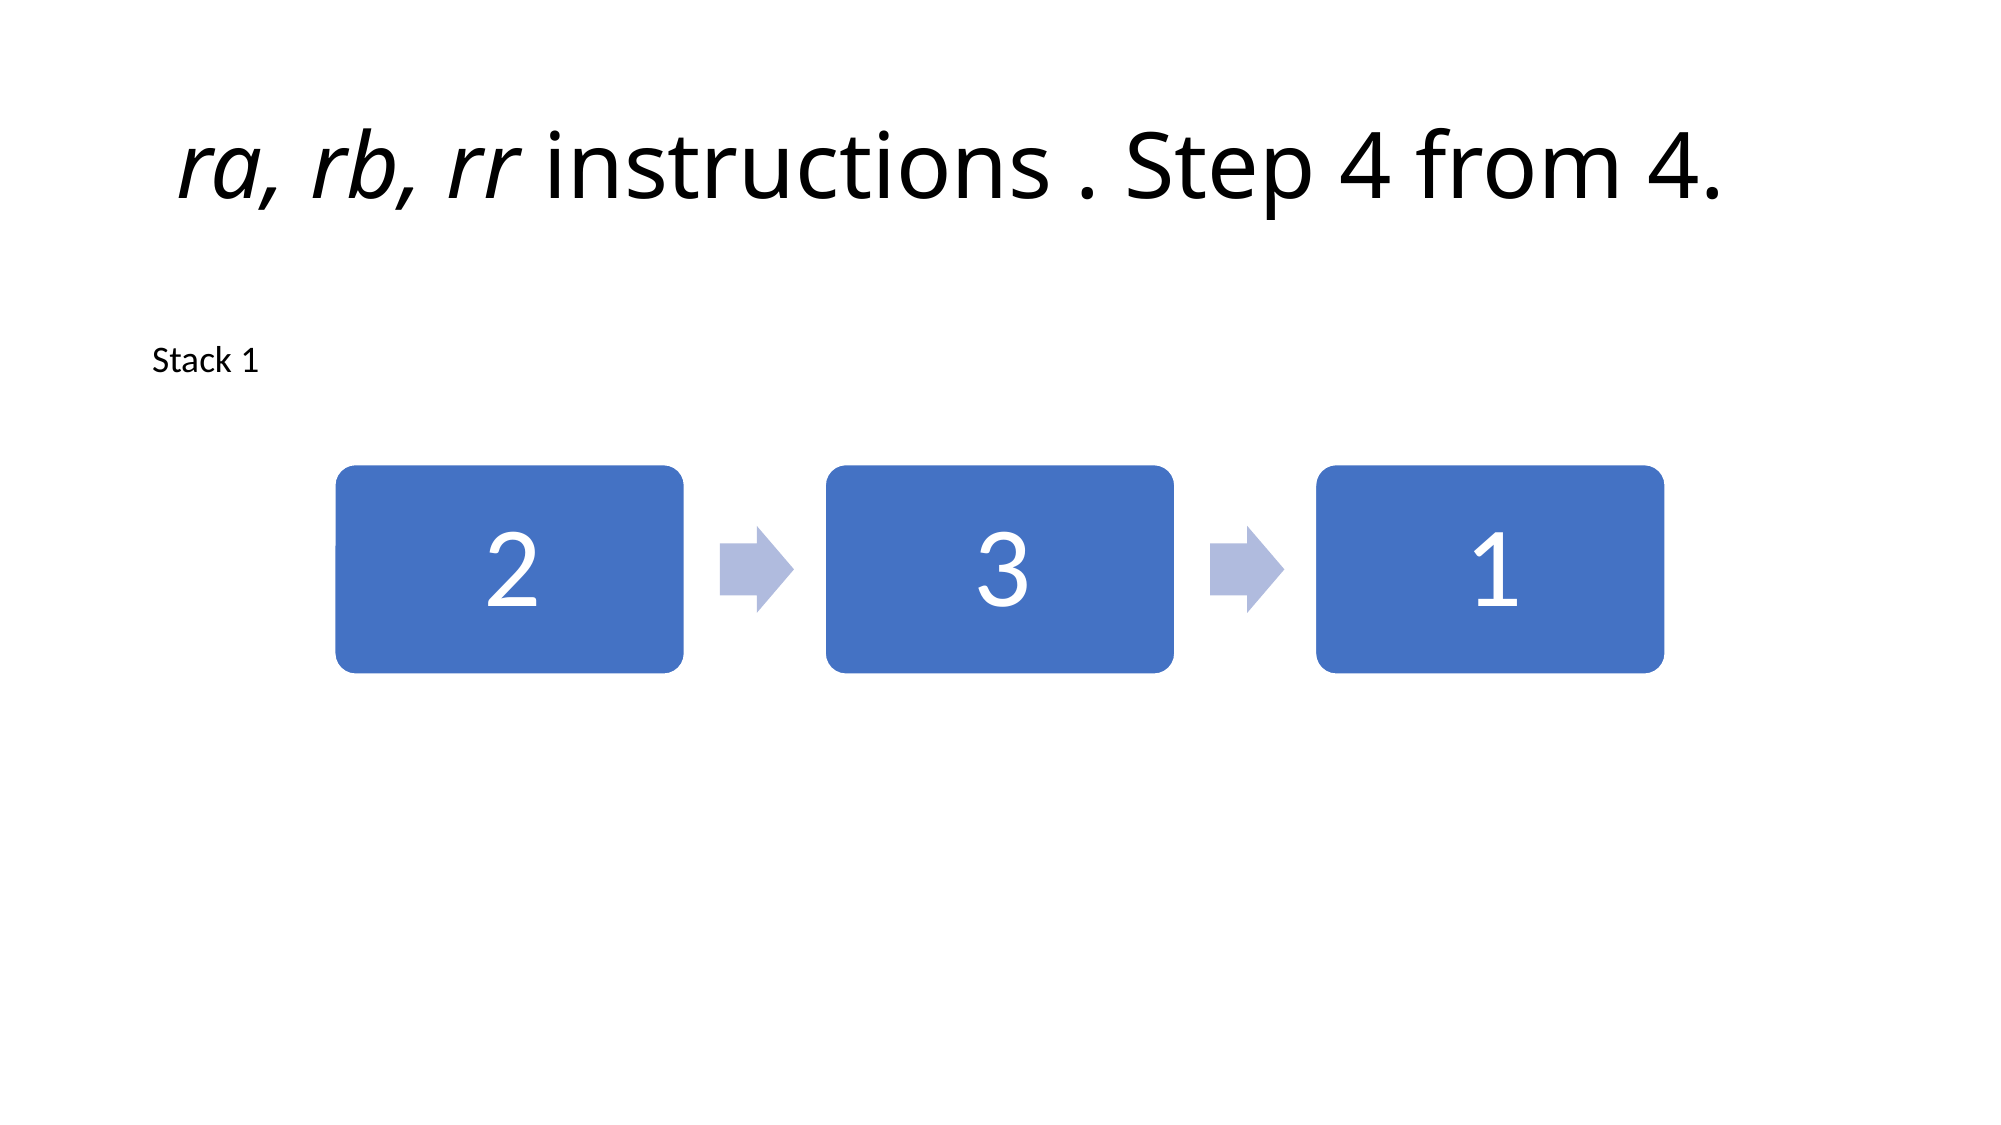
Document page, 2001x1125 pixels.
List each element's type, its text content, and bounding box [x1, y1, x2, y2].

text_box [333, 437, 1667, 702]
title ra, rb, rr instructions . Step 4 from 4. [137, 59, 1863, 278]
text_box Stack 1 [137, 327, 288, 388]
